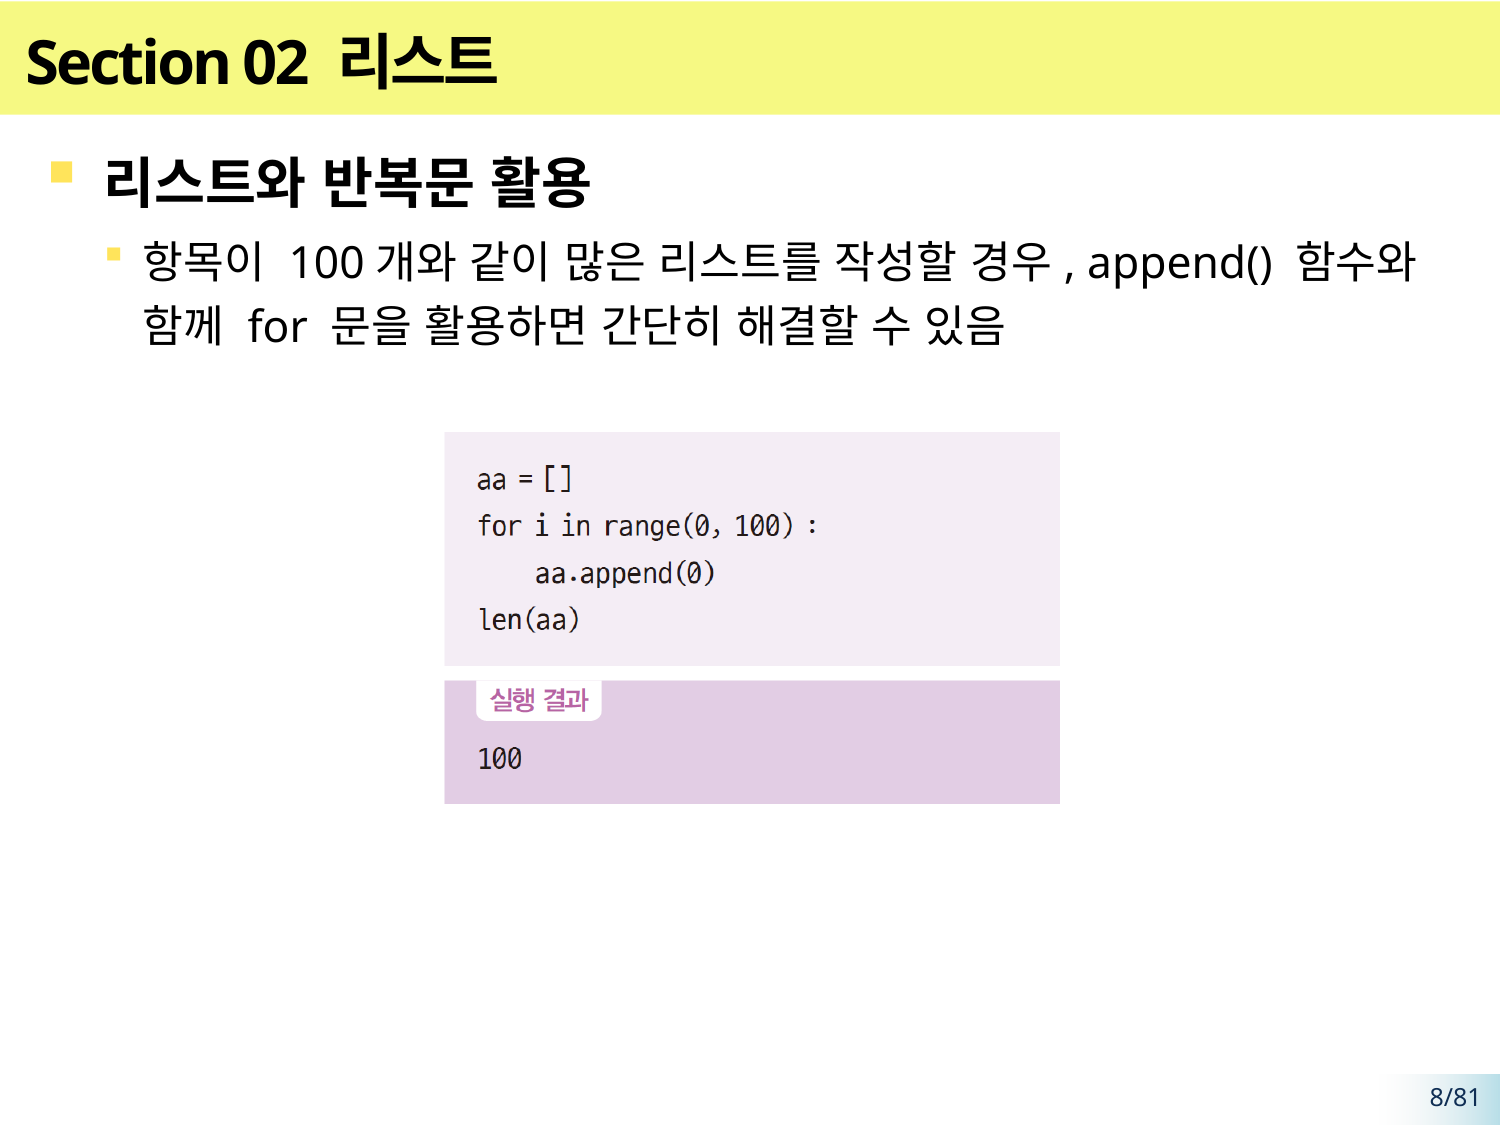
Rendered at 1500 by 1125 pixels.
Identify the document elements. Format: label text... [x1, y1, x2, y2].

title Section 02 리스트 [10, 21, 1288, 99]
list 리스트와 반복문 활용 항목이 100개와 같이 많은 리스트를 작성할 경우, append() 함수와 함께 for 문을 활용하면 간단히 해결할 수 있음 [10, 126, 1481, 1057]
picture [439, 427, 1060, 804]
